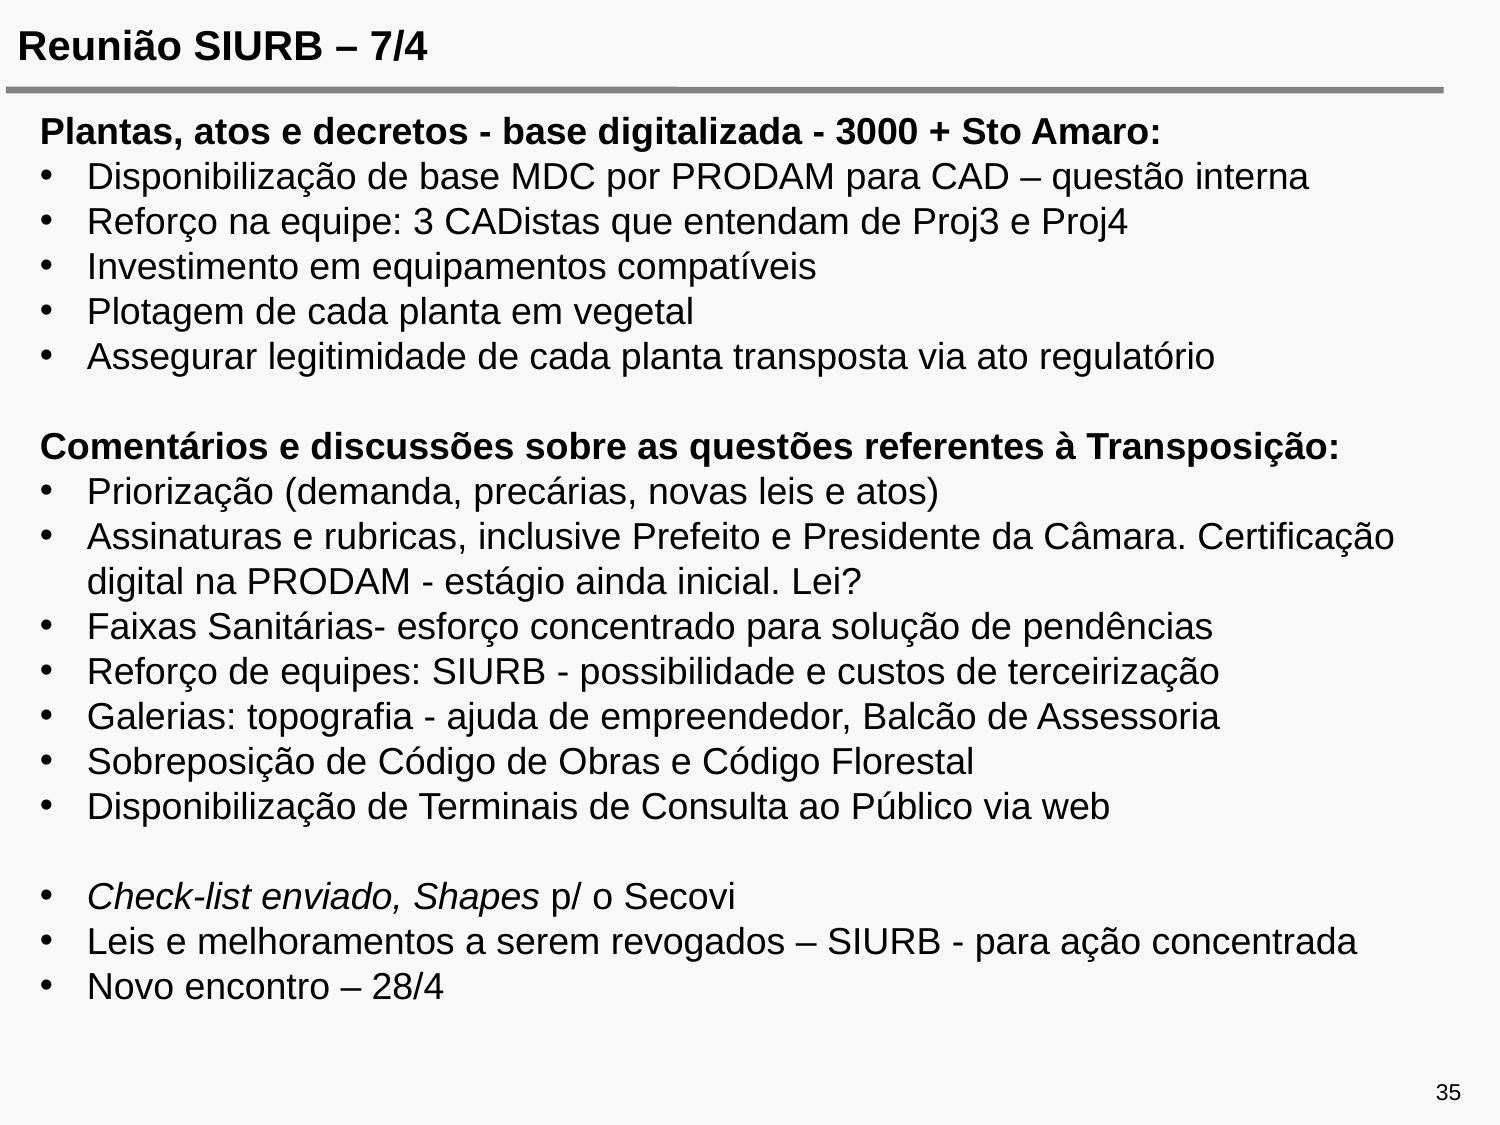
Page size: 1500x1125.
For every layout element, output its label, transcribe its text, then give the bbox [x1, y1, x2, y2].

text_box Plantas, atos e decretos - base digitalizada - 3000 + Sto Amaro: Disponibilização de base MDC por PRODAM para CAD – questão interna Reforço na equipe: 3 CADistas que entendam de Proj3 e Proj4 Investimento em equipamentos compatíveis Plotagem de cada planta em vegetal Assegurar legitimidade de cada planta transposta via ato regulatório Comentários e discussões sobre as questões referentes à Transposição: Priorização (demanda, precárias, novas leis e atos) Assinaturas e rubricas, inclusive Prefeito e Presidente da Câmara. Certificação digital na PRODAM - estágio ainda inicial. Lei? Faixas Sanitárias- esforço concentrado para solução de pendências Reforço de equipes: SIURB - possibilidade e custos de terceirização Galerias: topografia - ajuda de empreendedor, Balcão de Assessoria Sobreposição de Código de Obras e Código Florestal Disponibilização de Terminais de Consulta ao Público via web Check-list enviado, Shapes p/ o Secovi Leis e melhoramentos a serem revogados – SIURB - para ação concentrada Novo encontro – 28/4 [29, 101, 1445, 1013]
text_box Reunião SIURB – 7/4 [17, 19, 1445, 73]
text_box 35 [1421, 1070, 1500, 1113]
